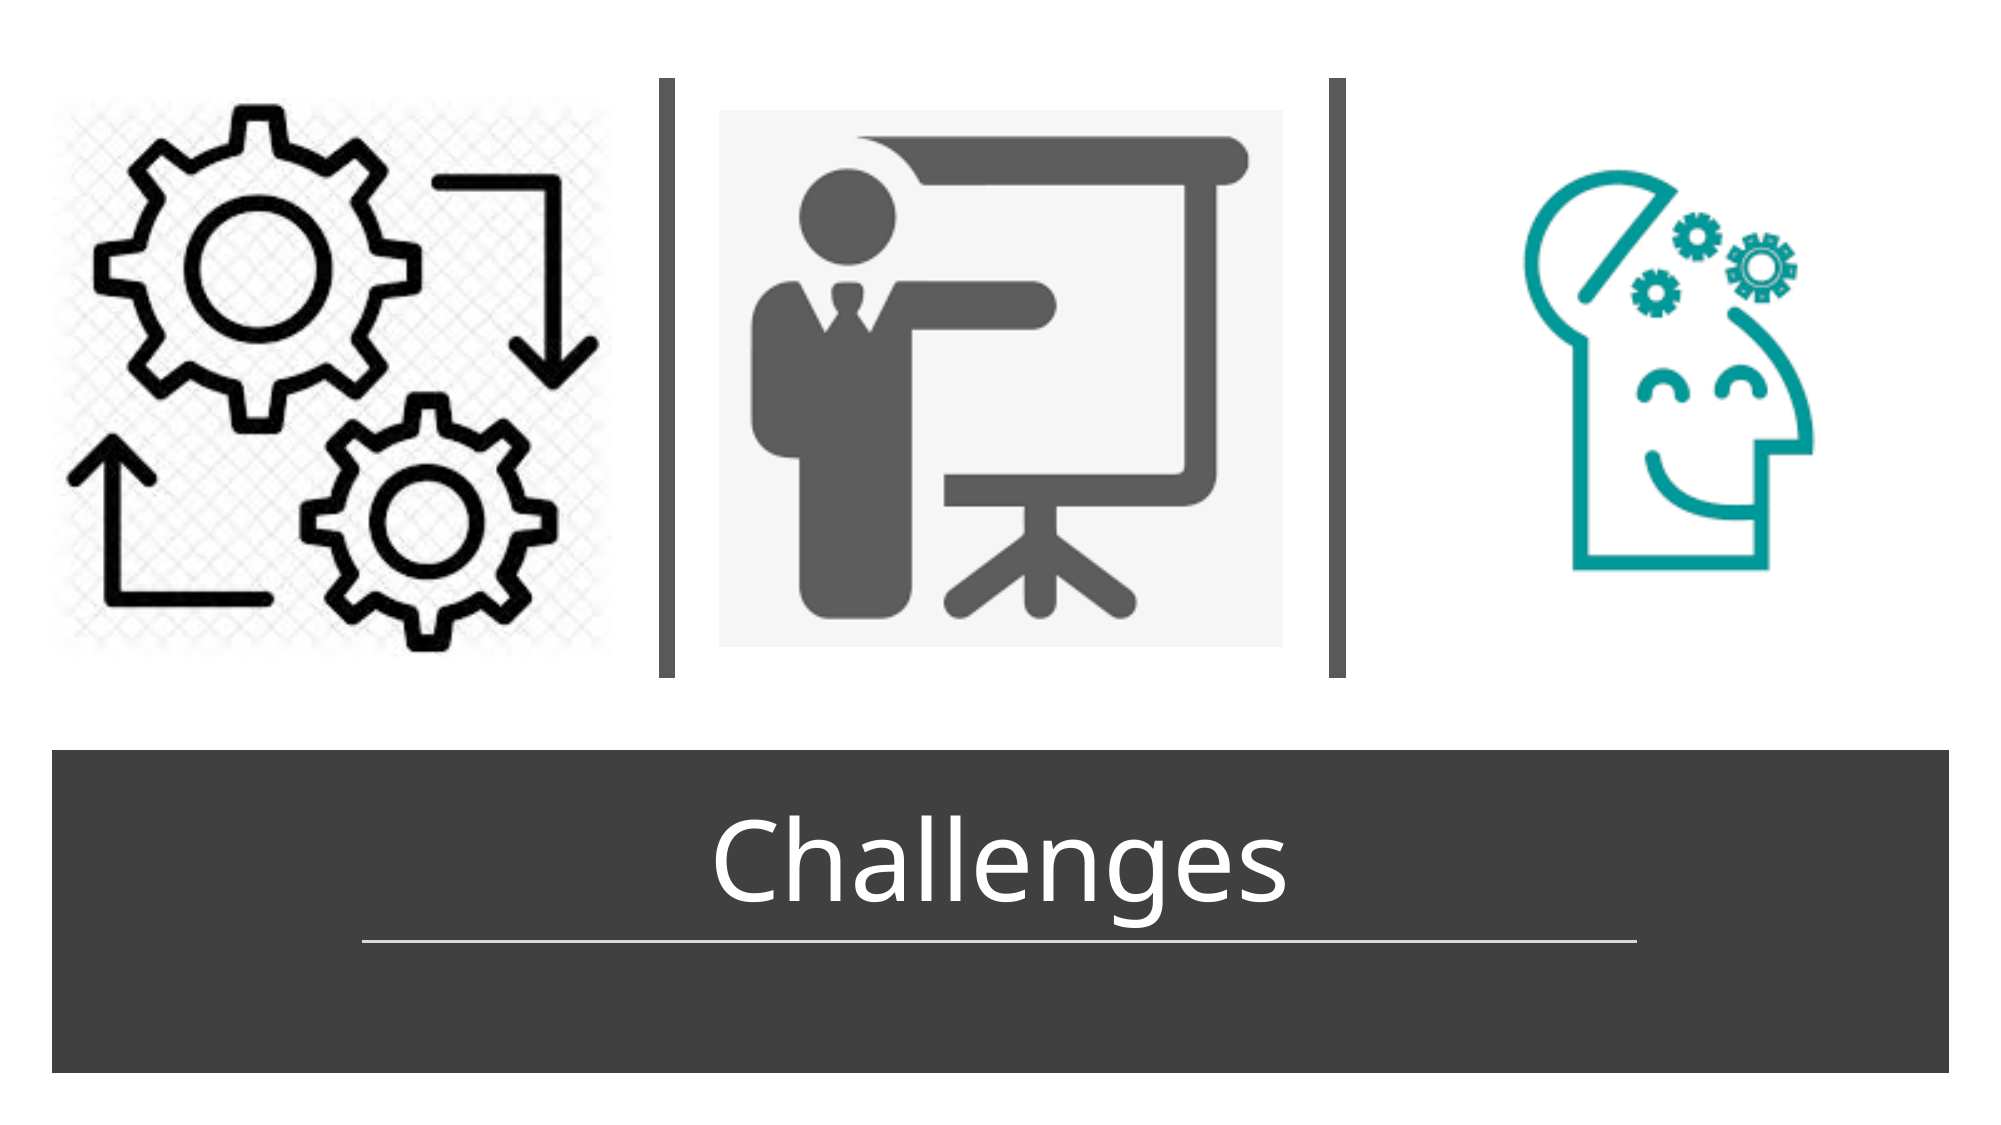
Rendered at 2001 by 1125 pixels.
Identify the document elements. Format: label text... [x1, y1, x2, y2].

text_box [61, 759, 1939, 1064]
title Challenges [86, 780, 1914, 933]
picture [1386, 101, 1948, 663]
picture [719, 110, 1283, 647]
picture [52, 97, 615, 660]
